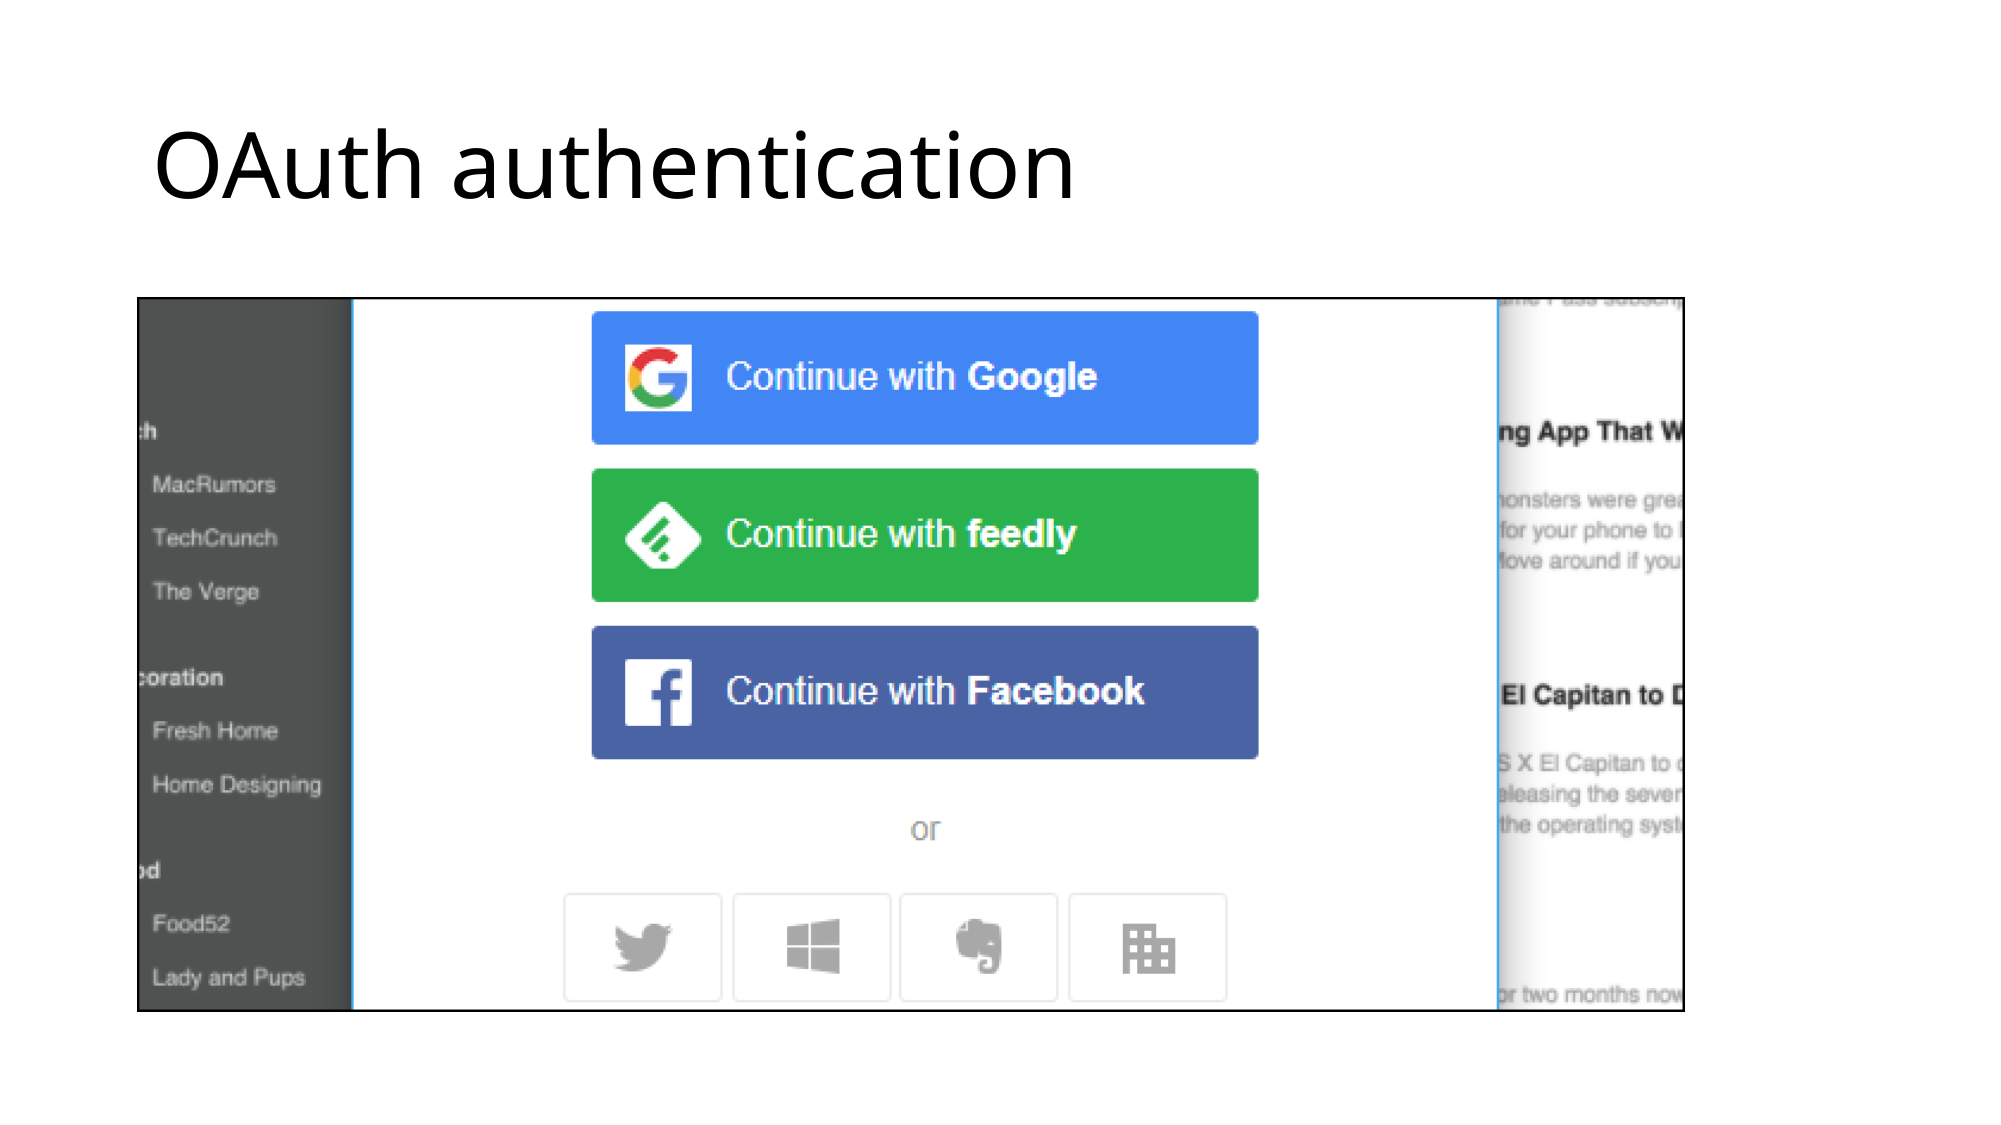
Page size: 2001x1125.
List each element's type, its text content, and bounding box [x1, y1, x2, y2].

title OAuth authentication [137, 59, 1863, 278]
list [137, 297, 1685, 1012]
